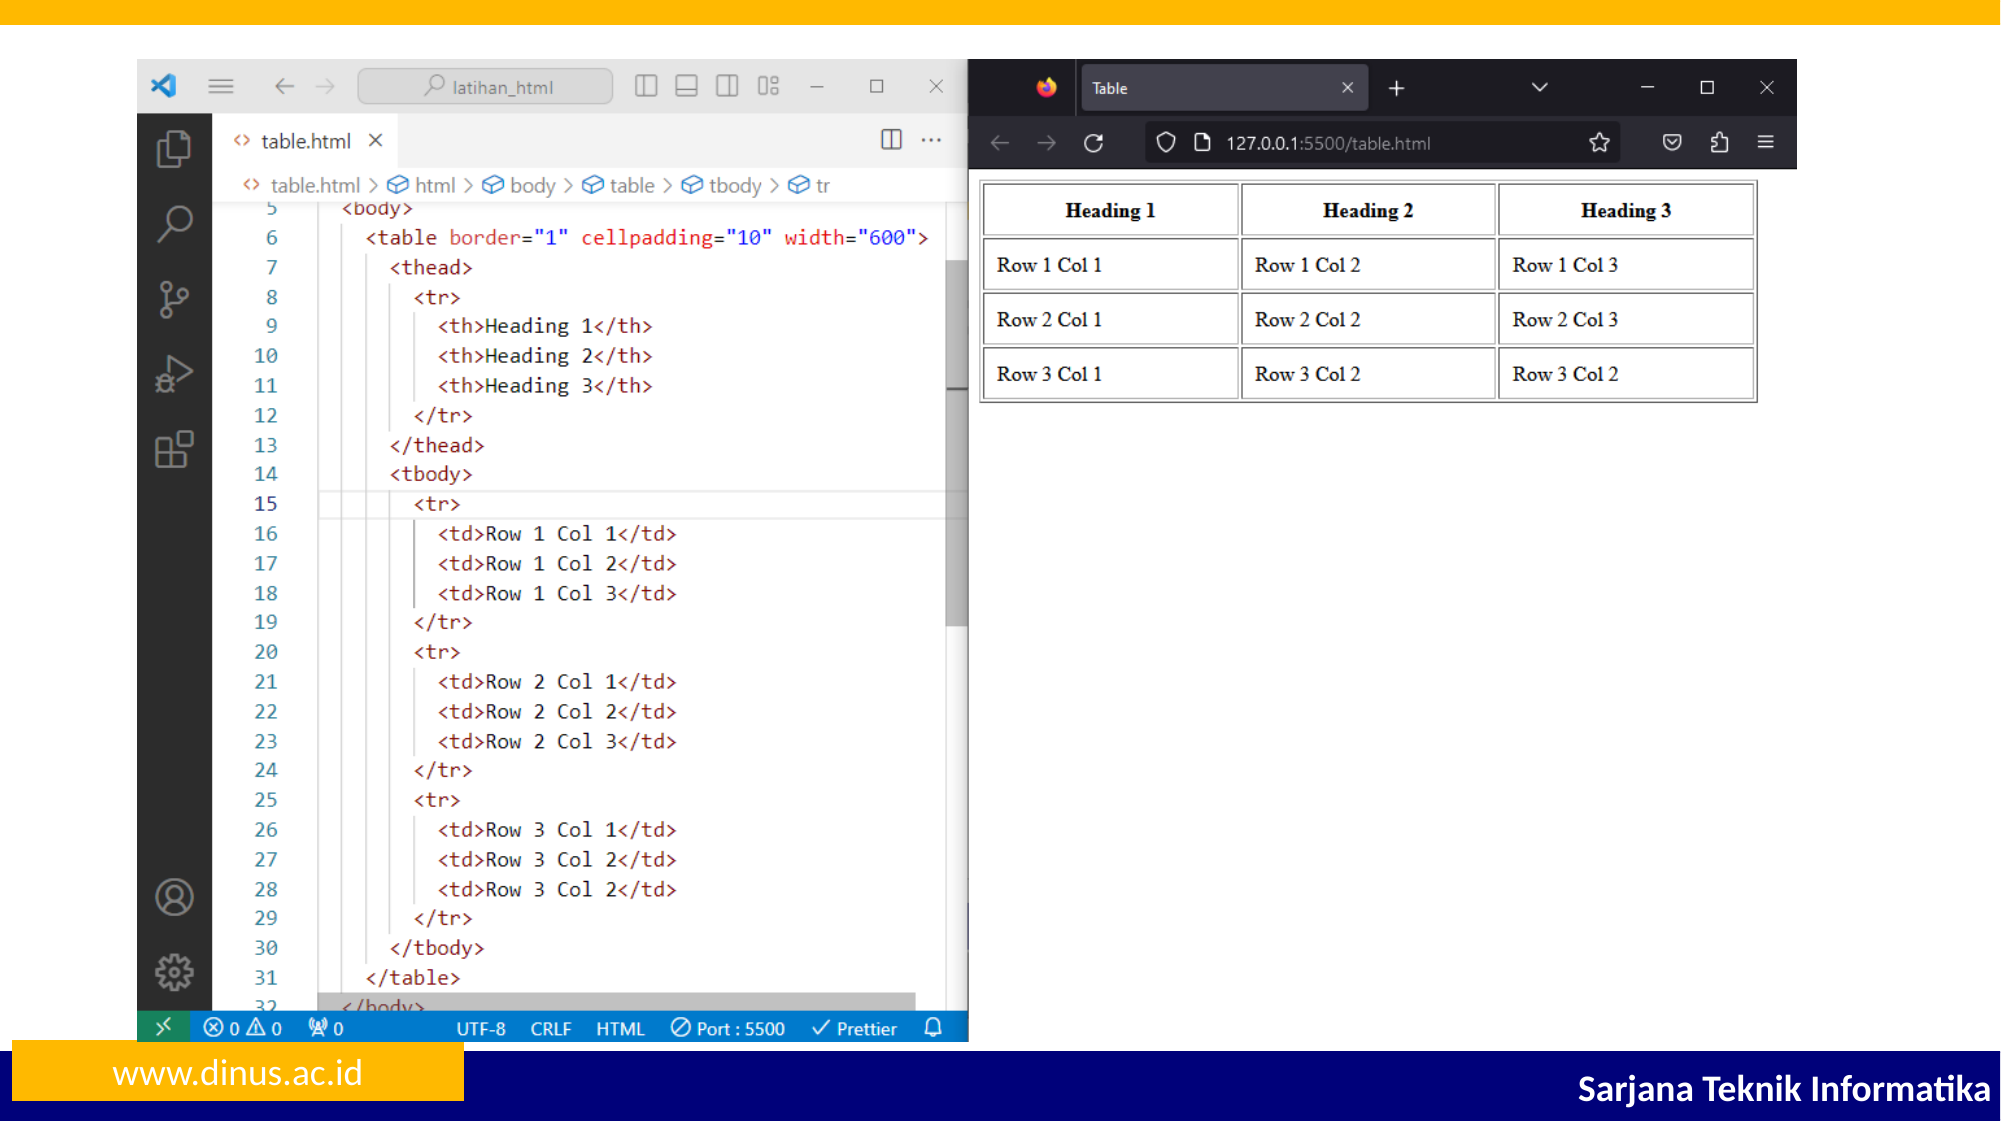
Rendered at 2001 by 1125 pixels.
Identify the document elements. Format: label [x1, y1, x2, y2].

picture [137, 59, 1797, 1042]
